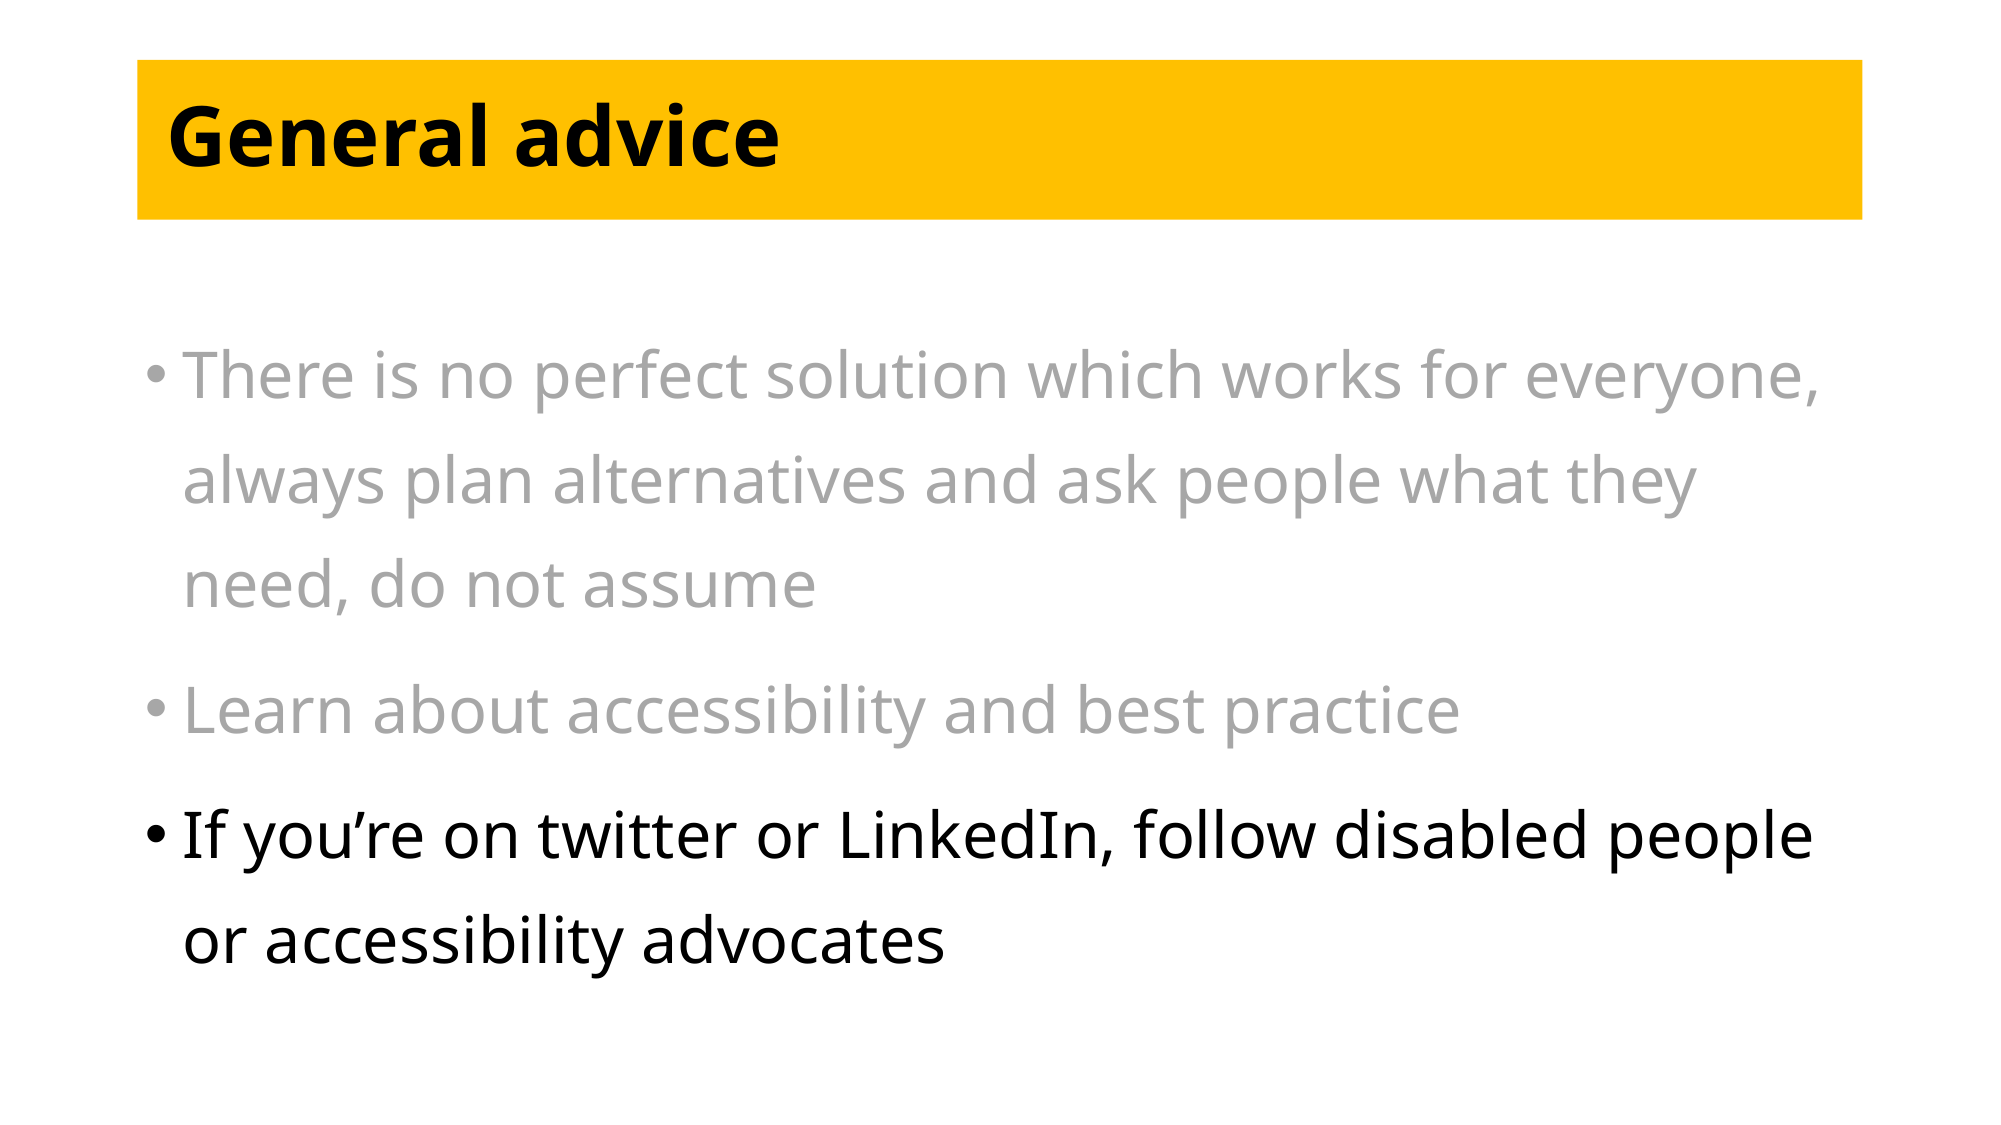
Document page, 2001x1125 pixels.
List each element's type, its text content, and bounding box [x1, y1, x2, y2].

title General advice [136, 59, 1863, 221]
list There is no perfect solution which works for everyone, always plan alternatives and ask people what they need, do not assume Learn about accessibility and best practice If you’re on twitter or LinkedIn, follow disabled people or accessibility advocates [136, 298, 1863, 1014]
